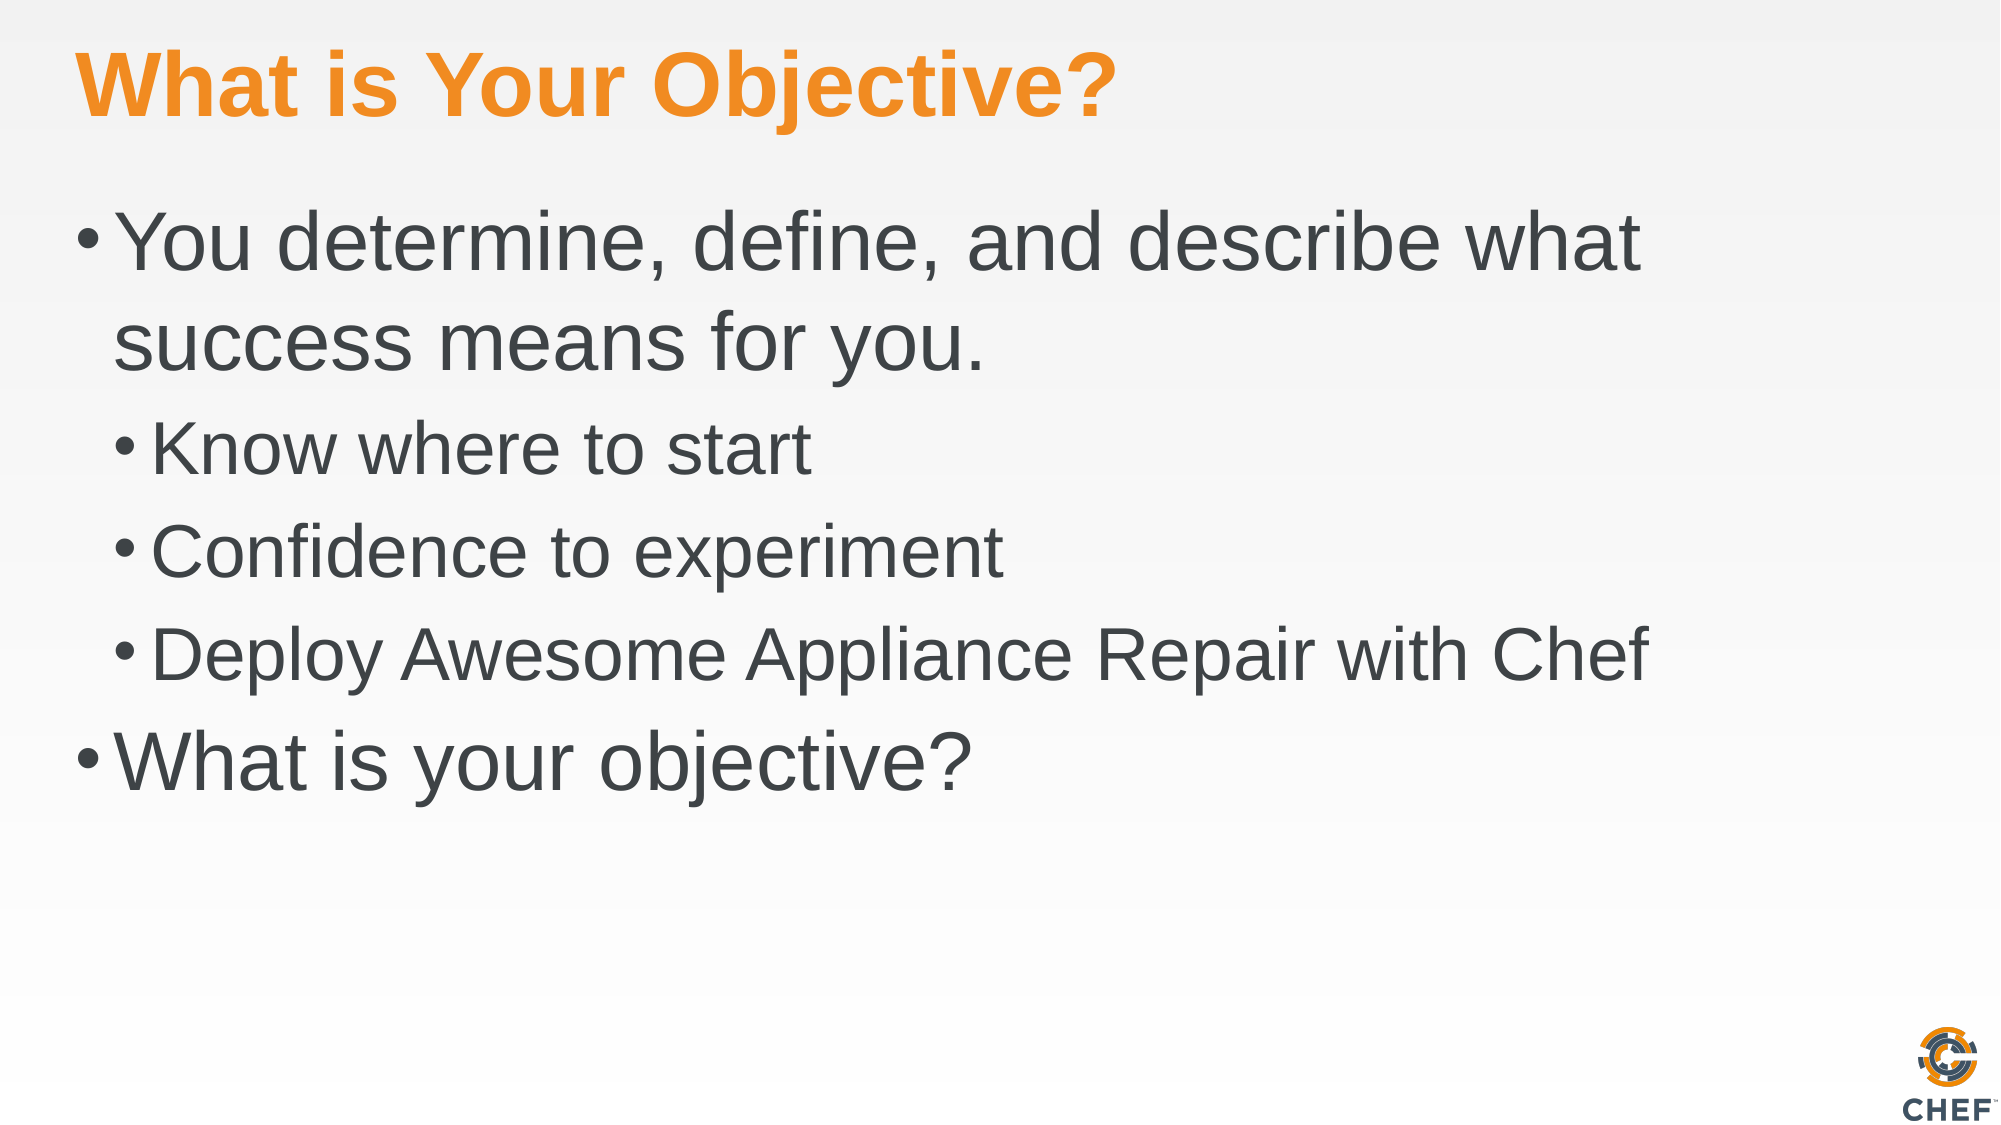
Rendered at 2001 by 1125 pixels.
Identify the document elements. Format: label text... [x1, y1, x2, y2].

title What is Your Objective? [75, 37, 1913, 140]
picture [1903, 1027, 1998, 1121]
list You determine, define, and describe what success means for you. Know where to start Confidence to experiment Deploy Awesome Appliance Repair with Chef What is your objective? [75, 187, 1913, 1050]
